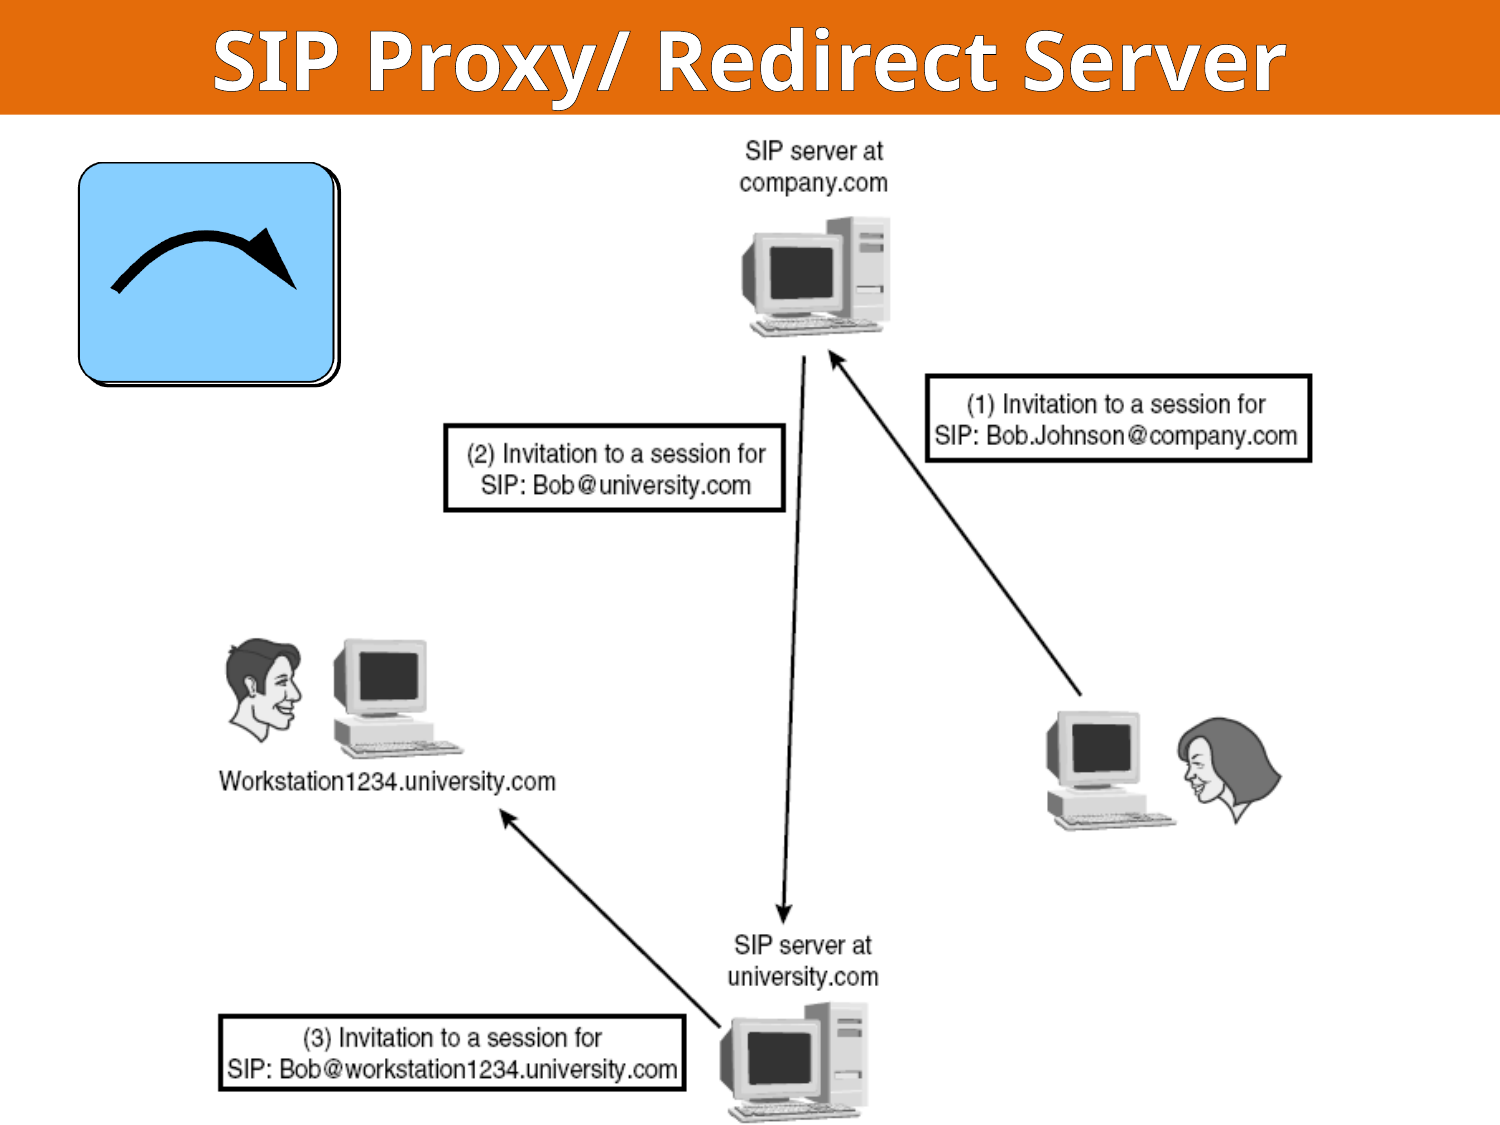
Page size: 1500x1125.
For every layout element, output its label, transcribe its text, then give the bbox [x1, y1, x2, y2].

picture [74, 123, 1316, 1125]
text_box SIP Proxy/ Redirect Server [0, 0, 1500, 115]
